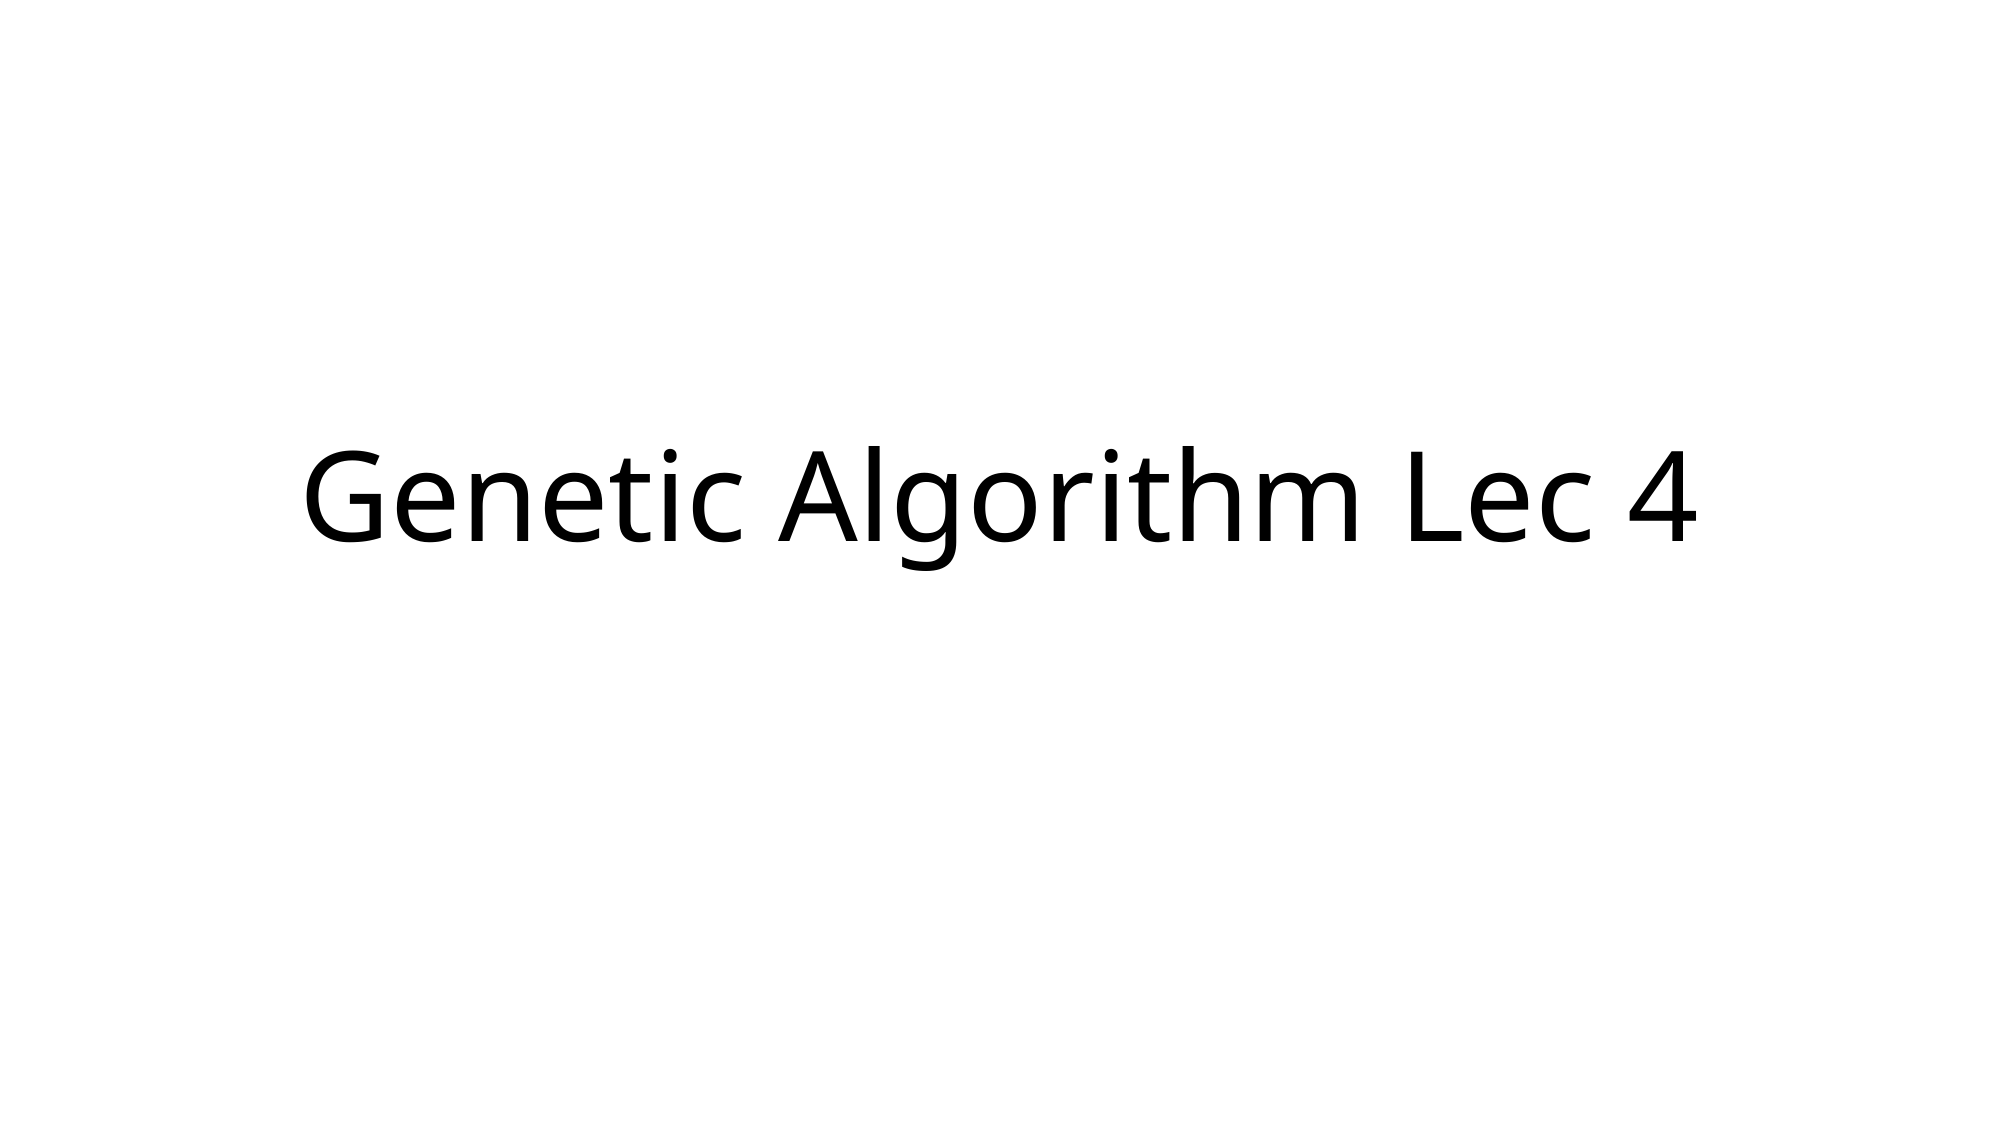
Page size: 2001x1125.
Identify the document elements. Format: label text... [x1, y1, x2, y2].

title Genetic Algorithm Lec 4 [249, 184, 1750, 576]
